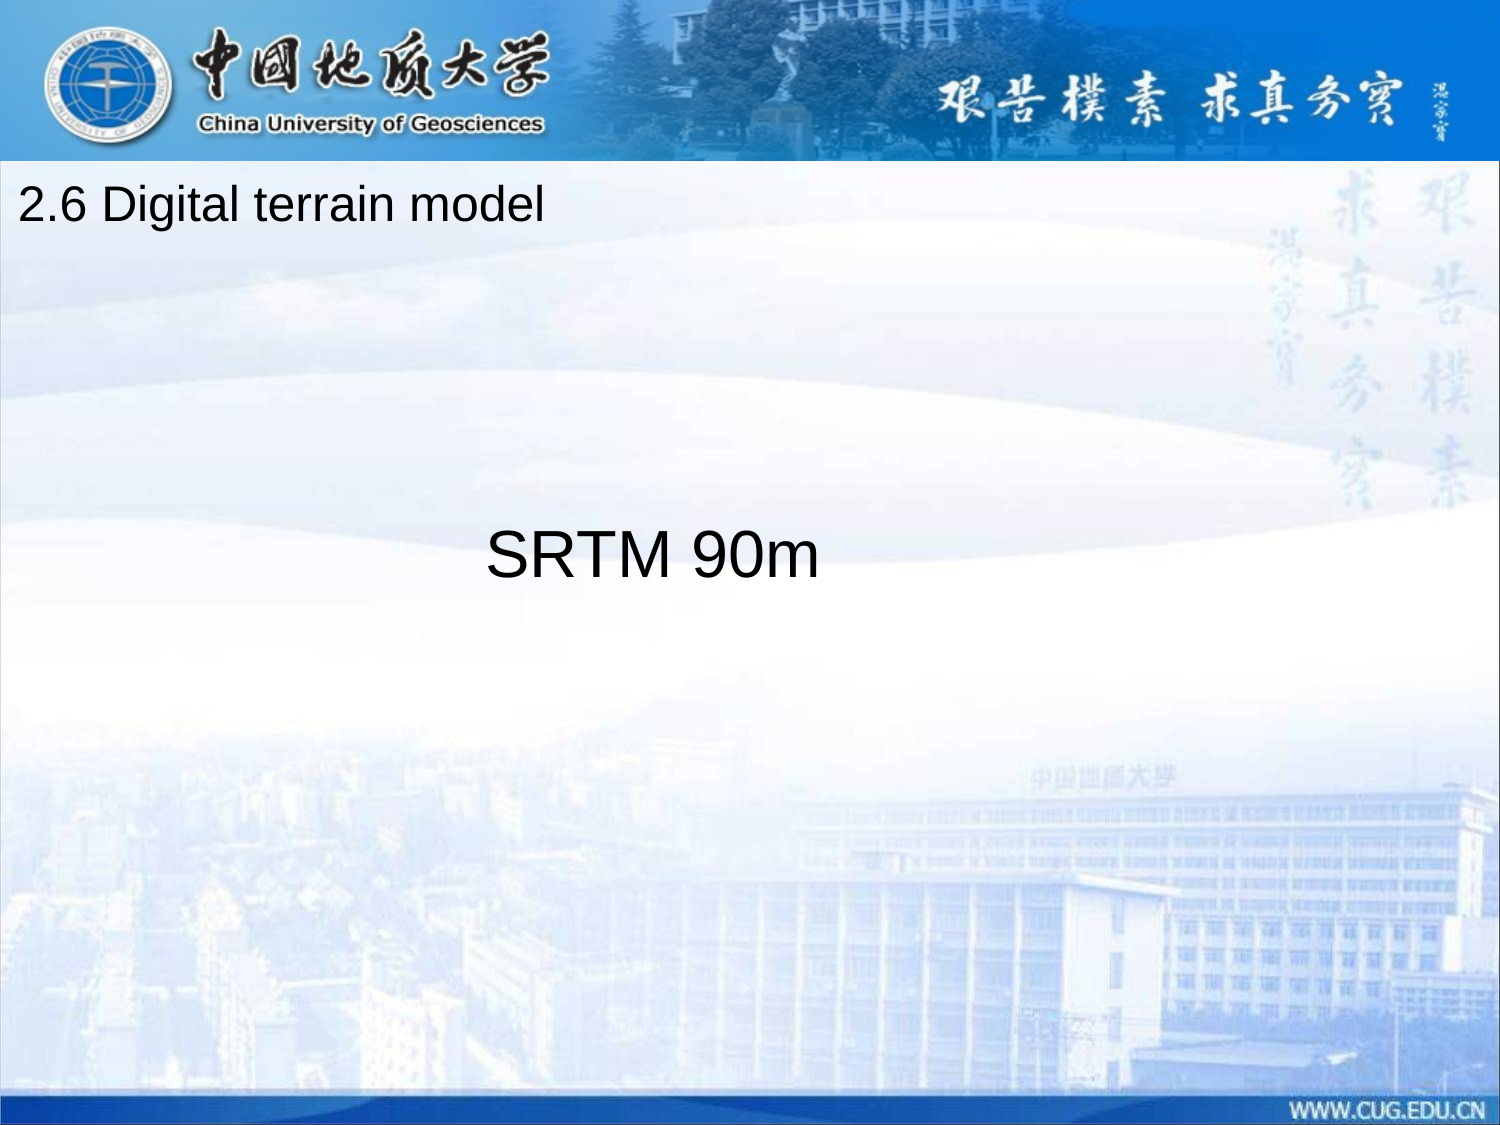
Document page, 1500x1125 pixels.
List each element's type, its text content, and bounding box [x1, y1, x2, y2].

text_box SRTM 90m [470, 503, 836, 599]
picture [0, 0, 1500, 1125]
text_box 2.6 Digital terrain model [3, 163, 561, 239]
